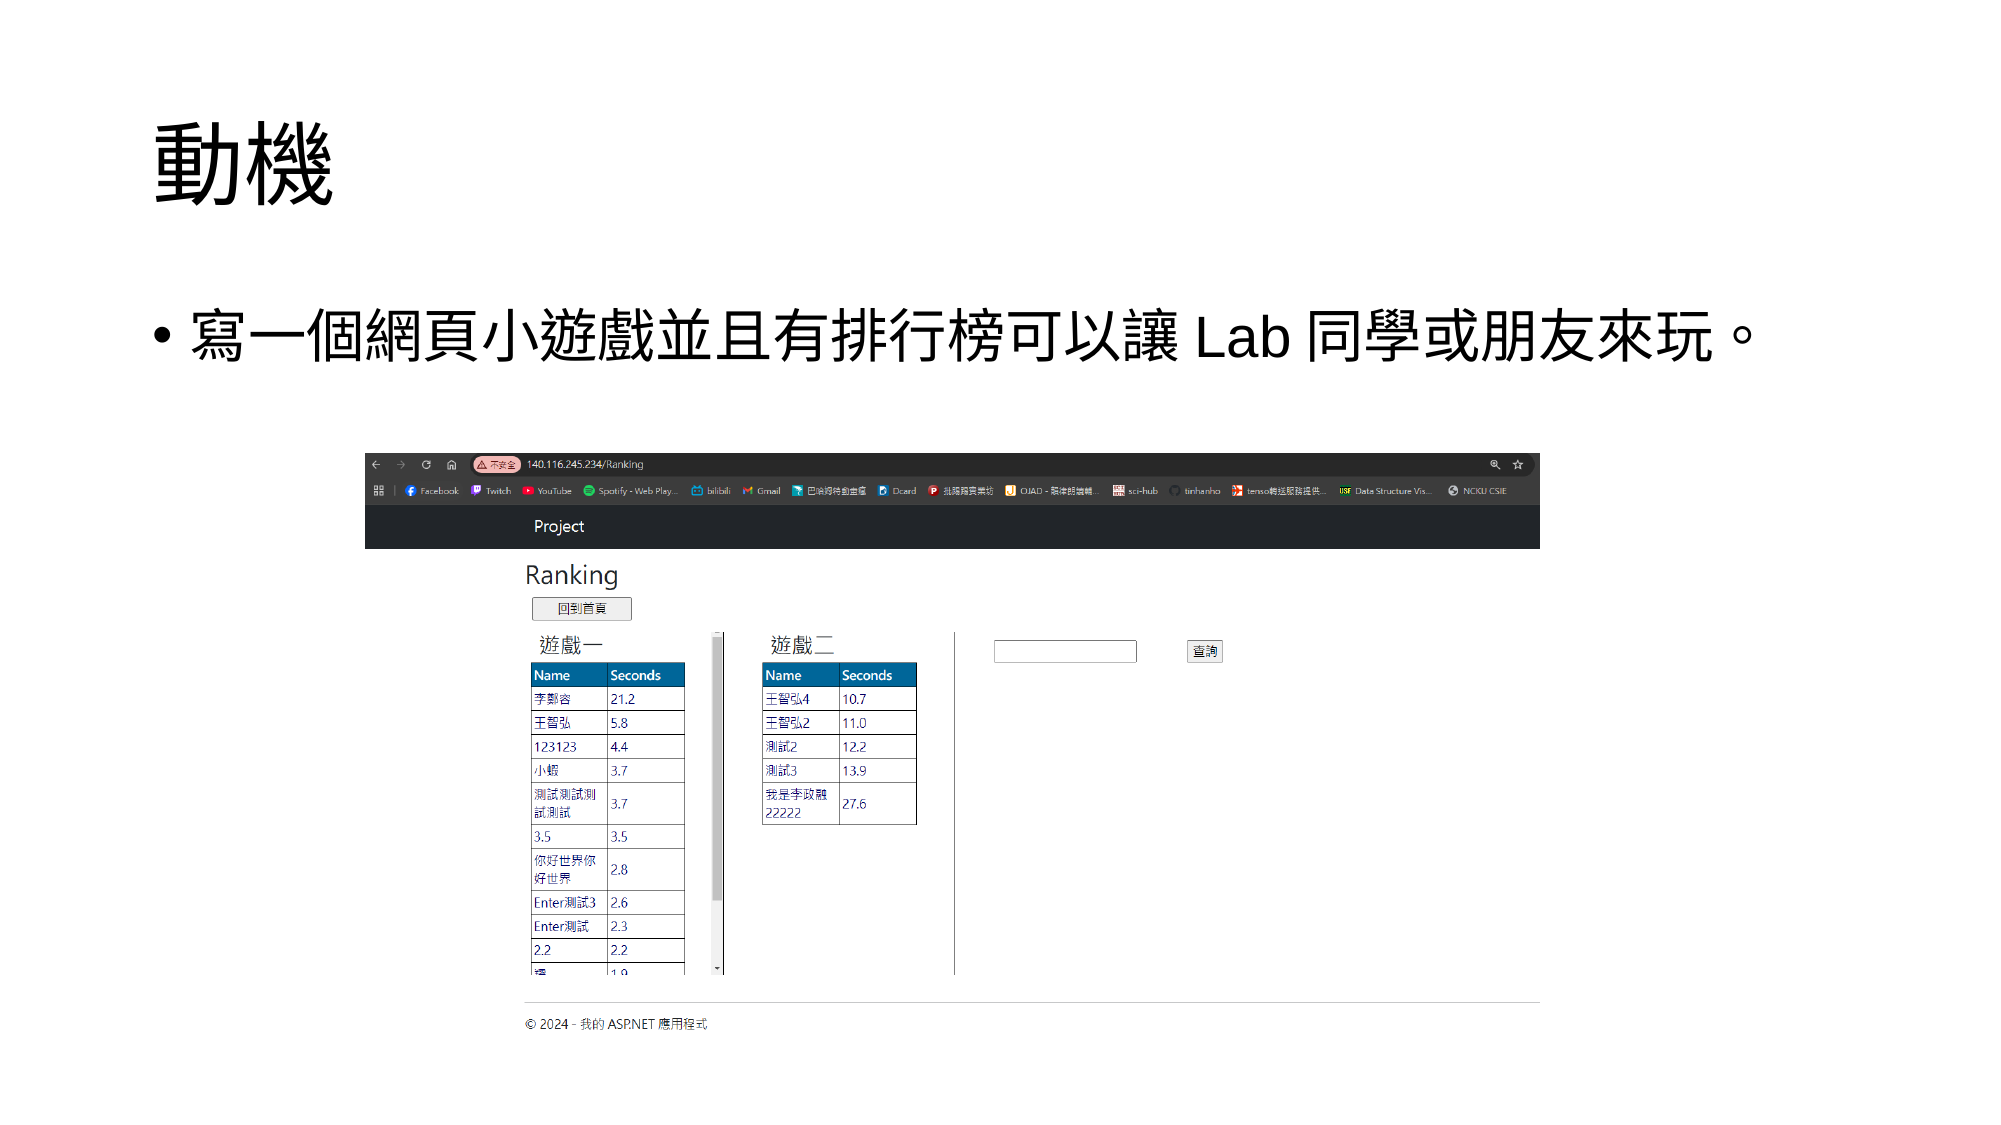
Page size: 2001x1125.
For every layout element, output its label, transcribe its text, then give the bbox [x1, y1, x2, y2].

list 寫一個網頁小遊戲並且有排行榜可以讓Lab同學或朋友來玩。 [137, 299, 1863, 1014]
picture [365, 453, 1540, 1066]
title 動機 [137, 59, 1863, 278]
